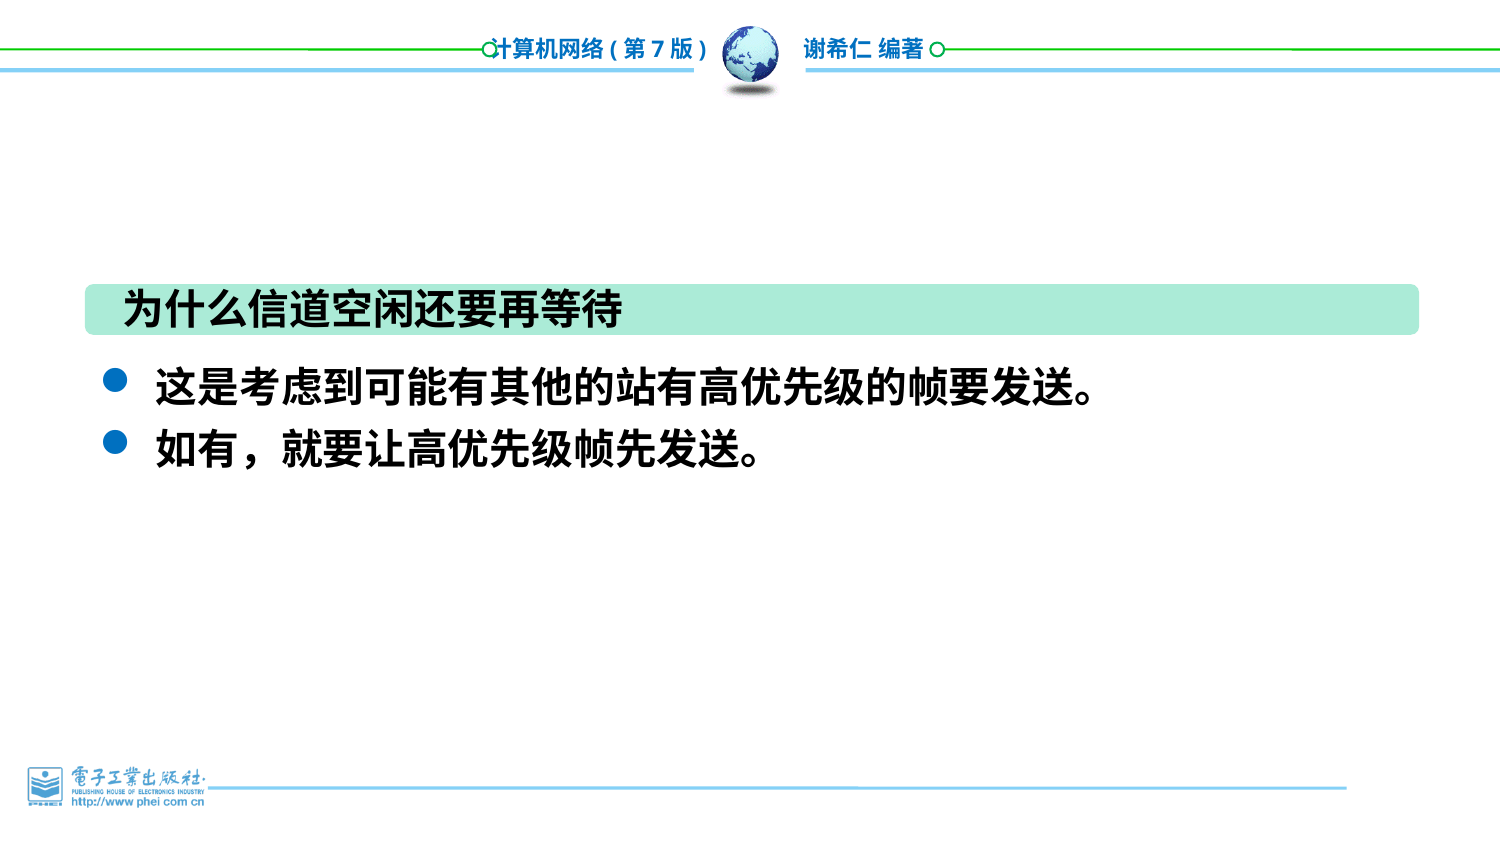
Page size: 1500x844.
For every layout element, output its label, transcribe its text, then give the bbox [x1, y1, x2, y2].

text_box 为什么信道空闲还要再等待 [108, 275, 649, 340]
text_box [84, 284, 108, 335]
picture [23, 764, 208, 809]
text_box [649, 284, 1420, 335]
picture [720, 24, 780, 100]
text_box 这是考虑到可能有其他的站有高优先级的帧要发送。 如有，就要让高优先级帧先发送。 [84, 340, 1420, 481]
